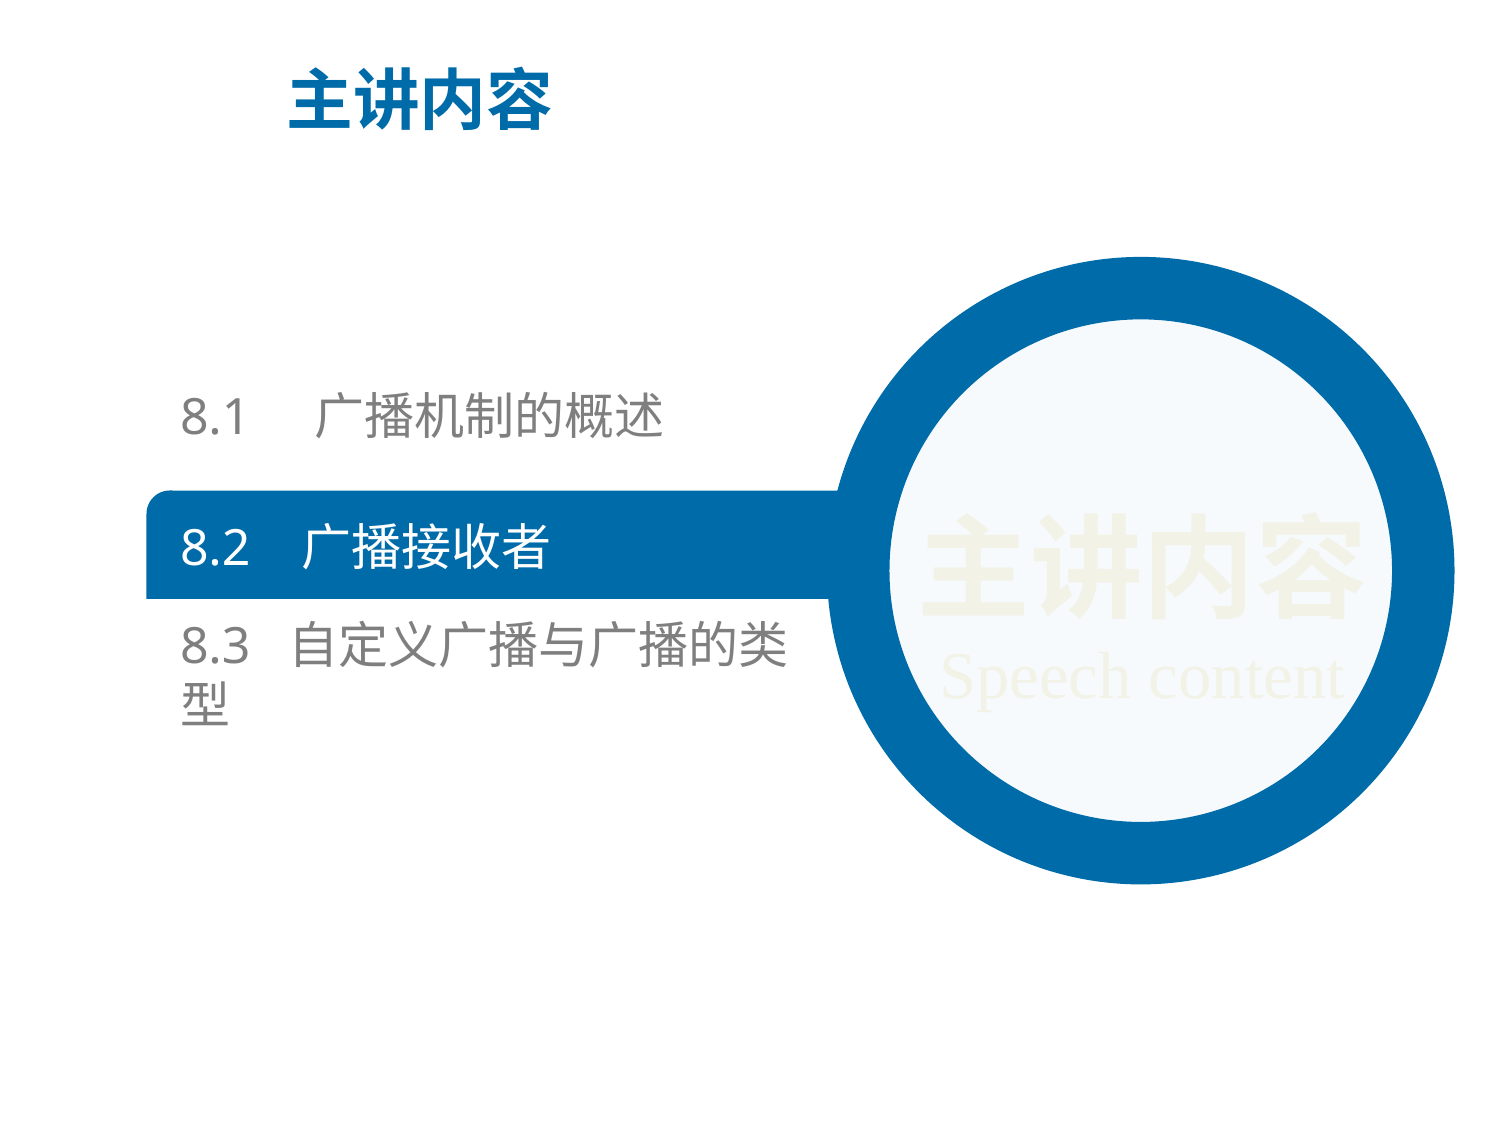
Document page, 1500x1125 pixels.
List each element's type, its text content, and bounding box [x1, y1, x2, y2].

text_box 8.1 广播机制的概述 [180, 383, 809, 445]
text_box [899, 720, 1382, 855]
text_box [899, 287, 1383, 422]
text_box 主讲内容 [271, 35, 1117, 161]
text_box 8.2 广播接收者 [180, 515, 809, 576]
text_box 8.3 自定义广播与广播的类型 [180, 613, 833, 734]
text_box 主讲内容 Speech content [850, 422, 1436, 720]
text_box [146, 490, 850, 599]
